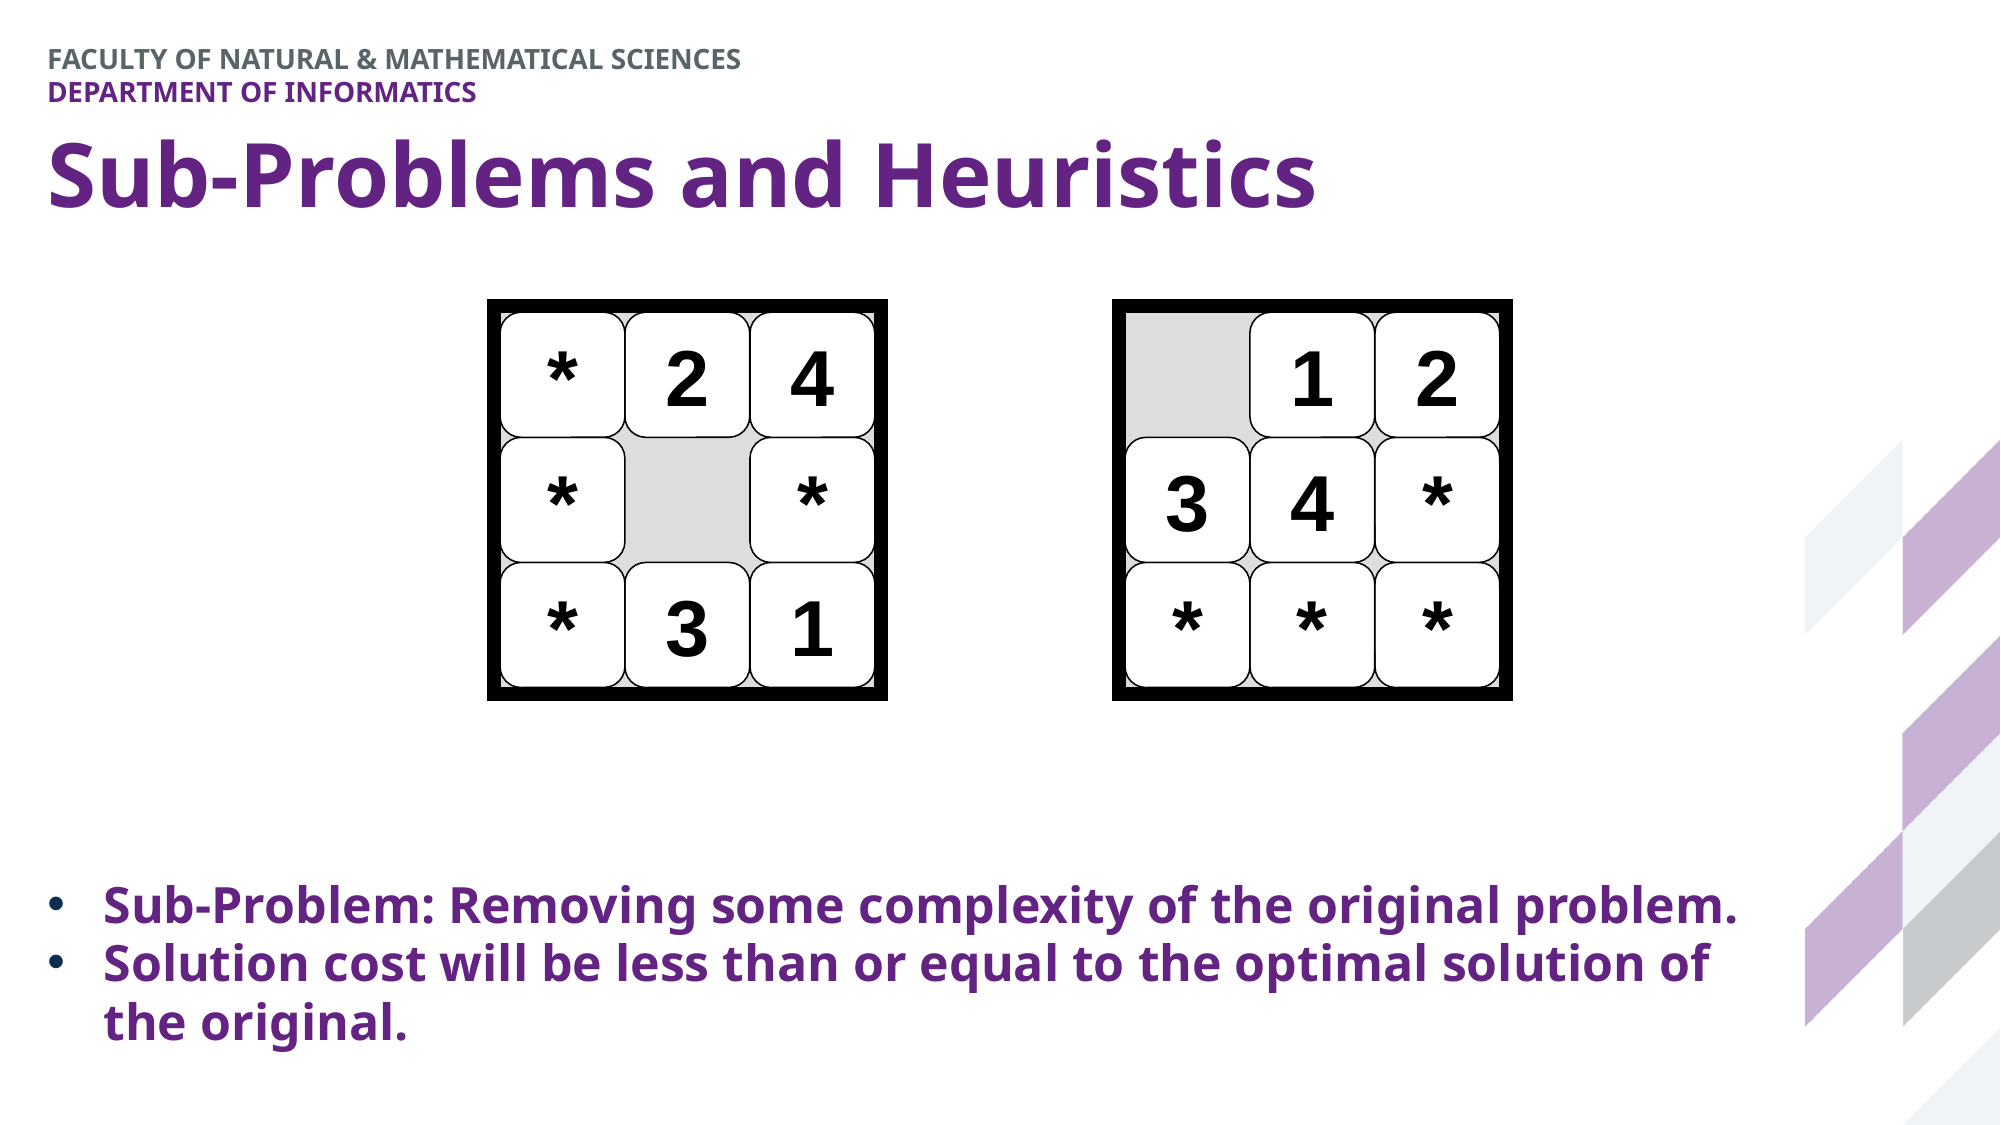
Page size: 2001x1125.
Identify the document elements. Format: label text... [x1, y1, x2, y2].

list Sub-Problem: Removing some complexity of the original problem. Solution cost will be less than or equal to the optimal solution of the original. [47, 875, 1772, 1024]
title Sub-Problems and Heuristics [47, 118, 1772, 237]
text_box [487, 299, 888, 701]
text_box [1112, 299, 1513, 701]
